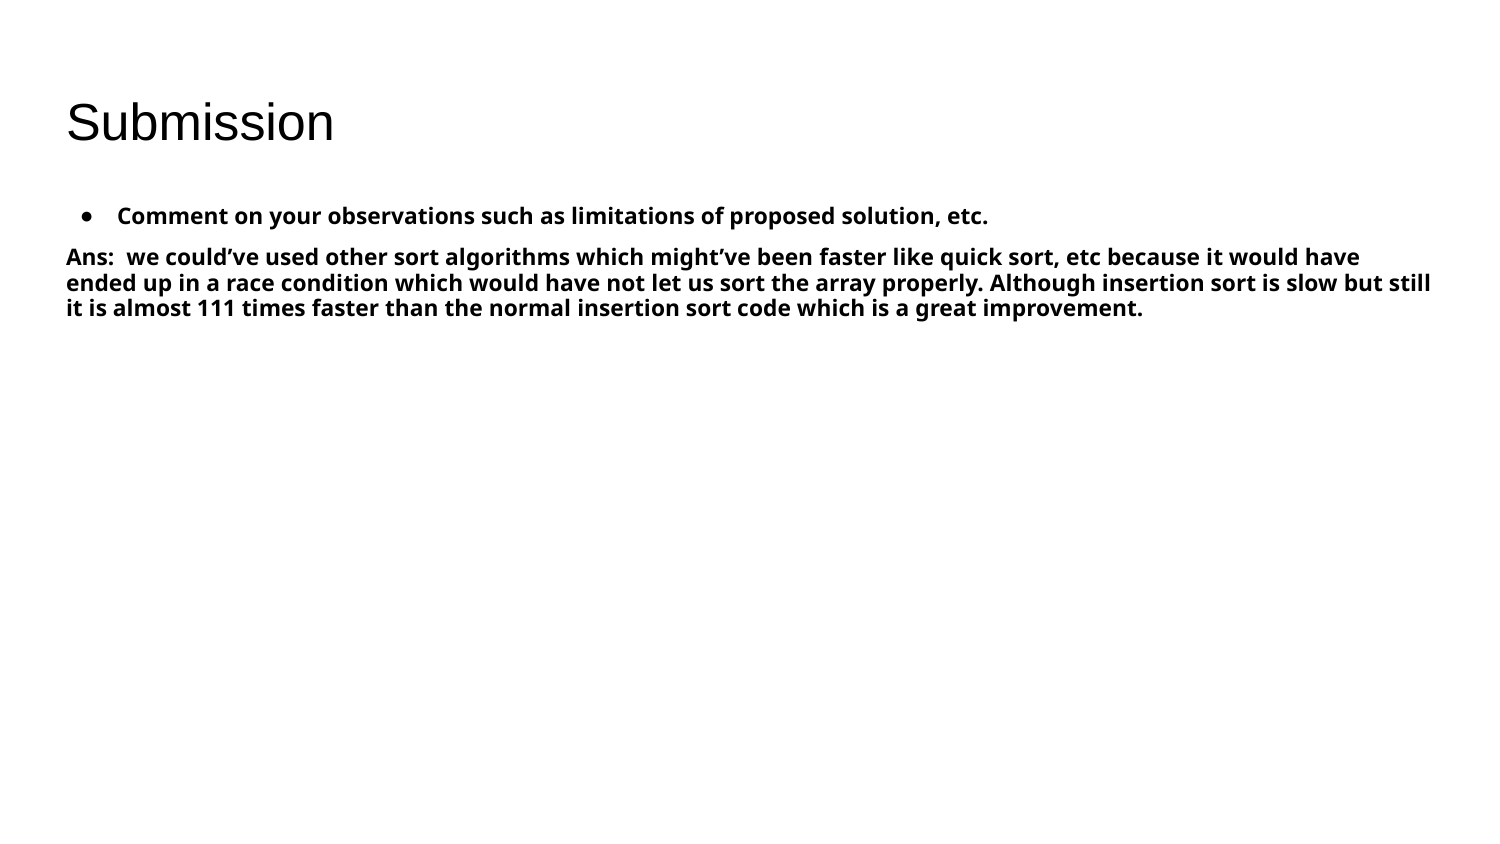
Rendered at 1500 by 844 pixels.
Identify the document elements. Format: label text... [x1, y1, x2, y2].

list Comment on your observations such as limitations of proposed solution, etc. Ans: we could’ve used other sort algorithms which might’ve been faster like quick sort, etc because it would have ended up in a race condition which would have not let us sort the array properly. Although insertion sort is slow but still it is almost 111 times faster than the normal insertion sort code which is a great improvement. [50, 188, 1450, 373]
title Submission [50, 72, 1450, 168]
